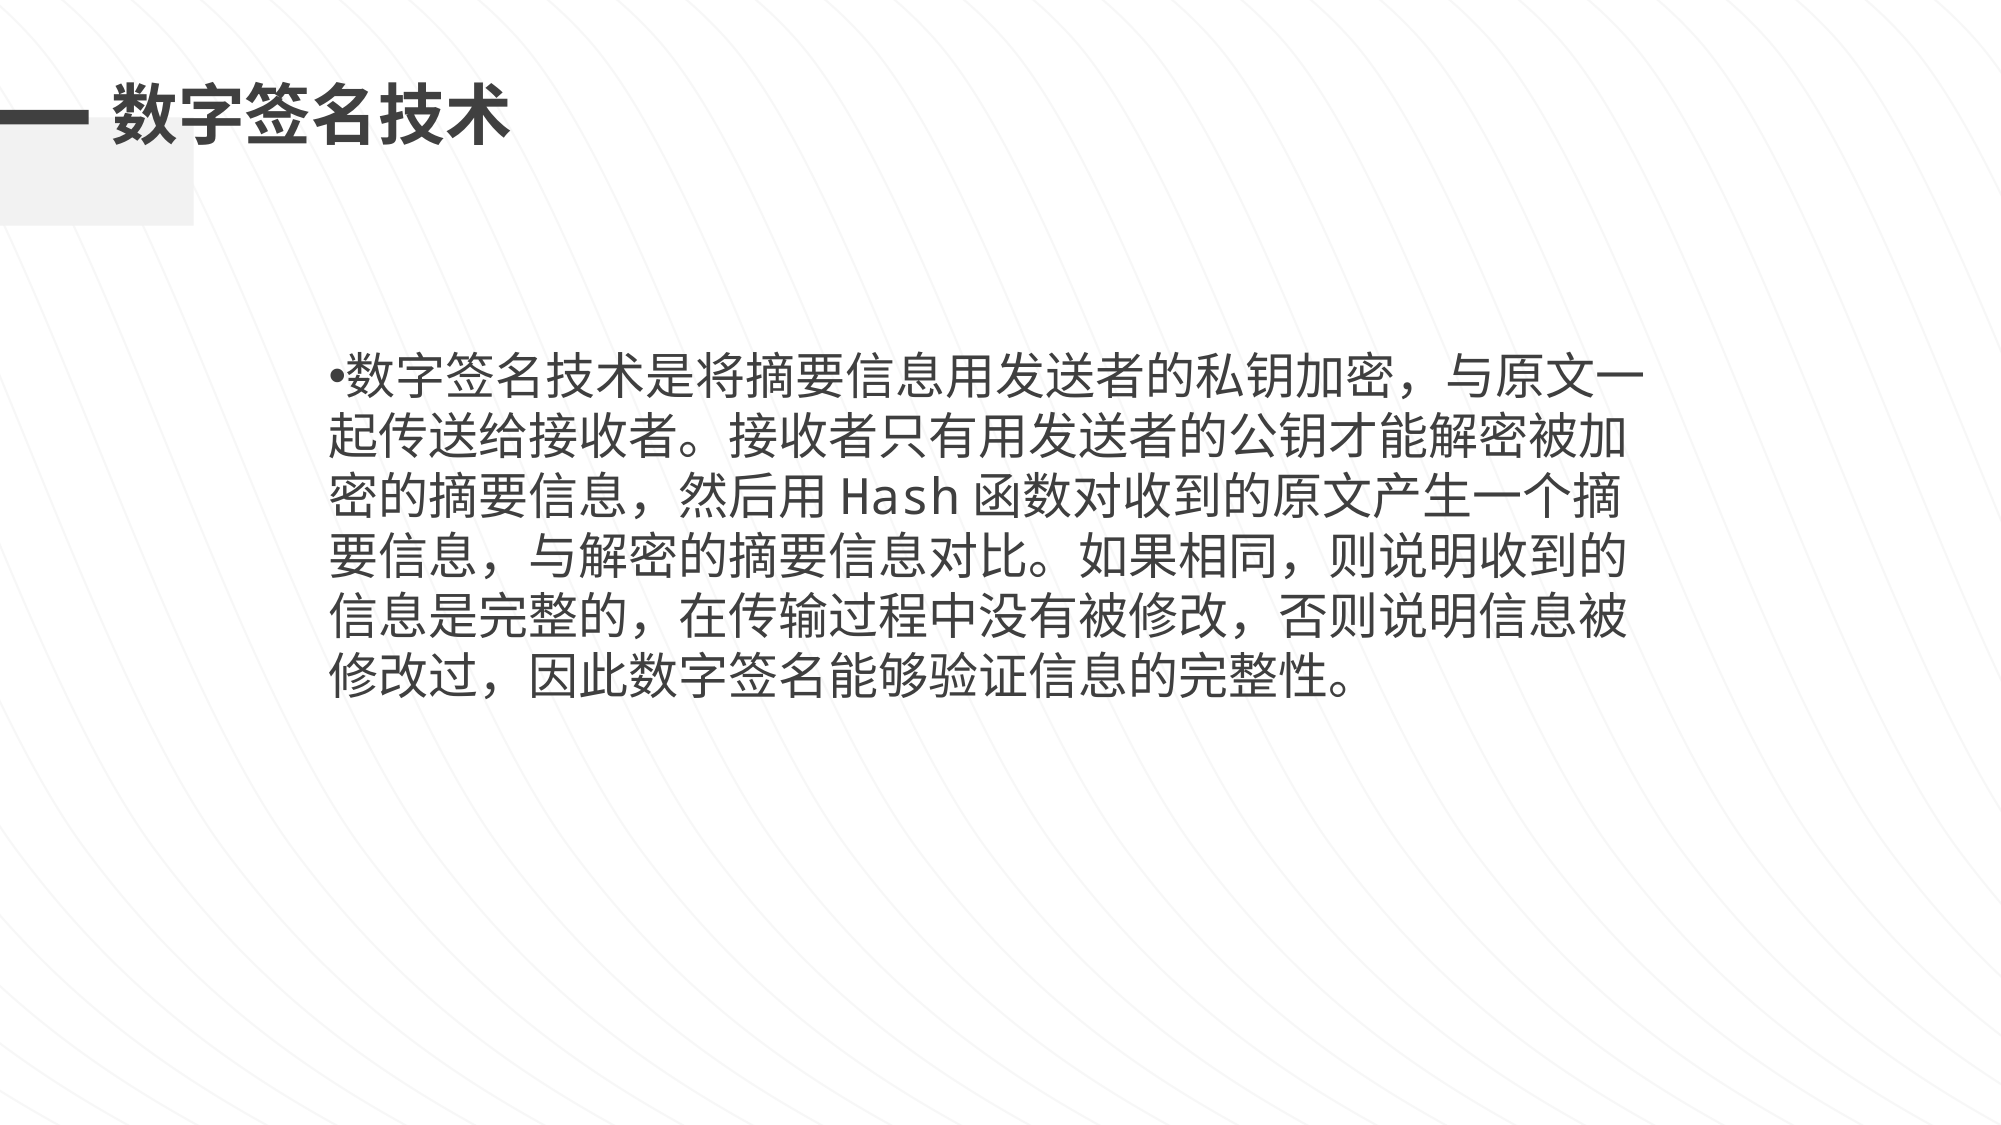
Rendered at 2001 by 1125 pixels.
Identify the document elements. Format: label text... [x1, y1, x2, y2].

text_box 数字签名技术是将摘要信息用发送者的私钥加密，与原文一起传送给接收者。接收者只有用发送者的公钥才能解密被加密的摘要信息，然后用Hash函数对收到的原文产生一个摘要信息，与解密的摘要信息对比。如果相同，则说明收到的信息是完整的，在传输过程中没有被修改，否则说明信息被修改过，因此数字签名能够验证信息的完整性。 [313, 337, 1676, 713]
title 数字签名技术 [96, 81, 531, 162]
